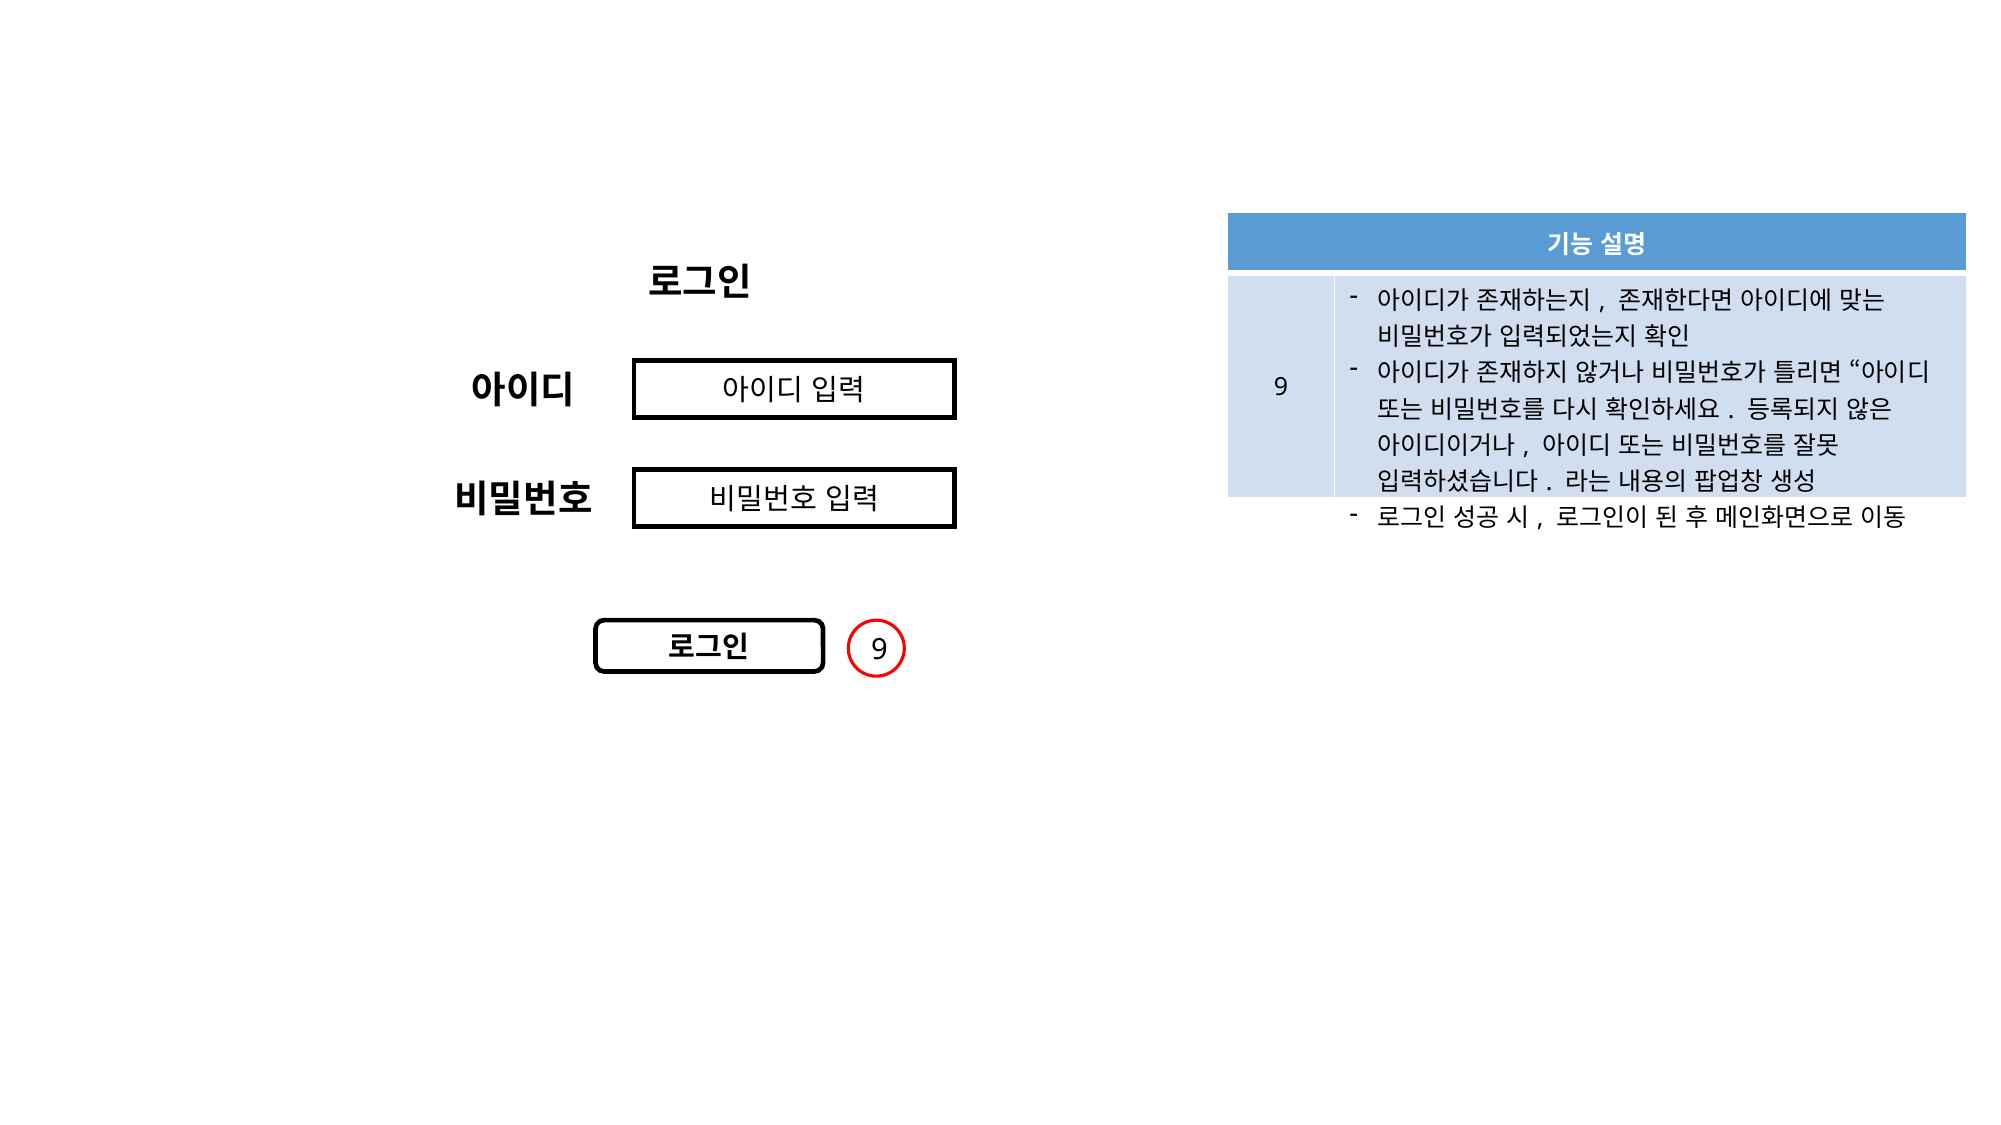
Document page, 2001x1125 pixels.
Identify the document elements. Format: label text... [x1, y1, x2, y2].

text_box 9 [847, 619, 906, 678]
text_box 아이디 [457, 358, 591, 419]
text_box 로그인 [594, 619, 825, 673]
table_header 기능 설명 [1228, 213, 1966, 270]
table_cell 9 [1228, 276, 1334, 497]
text_box 비밀번호 [439, 467, 608, 528]
table_cell 아이디가 존재하는지, 존재한다면 아이디에 맞는 비밀번호가 입력되었는지 확인 아이디가 존재하지 않거나 비밀번호가 틀리면 “아이디 또는 비밀번호를 다시 확인하세요. 등록되지 않은 아이디이거나, 아이디 또는 비밀번호를 잘못 입력하셨습니다. 라는 내용의 팝업창 생성 로그인 성공 시, 로그인이 된 후 메인화면으로 이동 [1335, 276, 1966, 497]
text_box 로그인 [576, 250, 824, 311]
text_box 아이디 입력 [633, 359, 955, 419]
text_box 비밀번호 입력 [633, 468, 955, 528]
